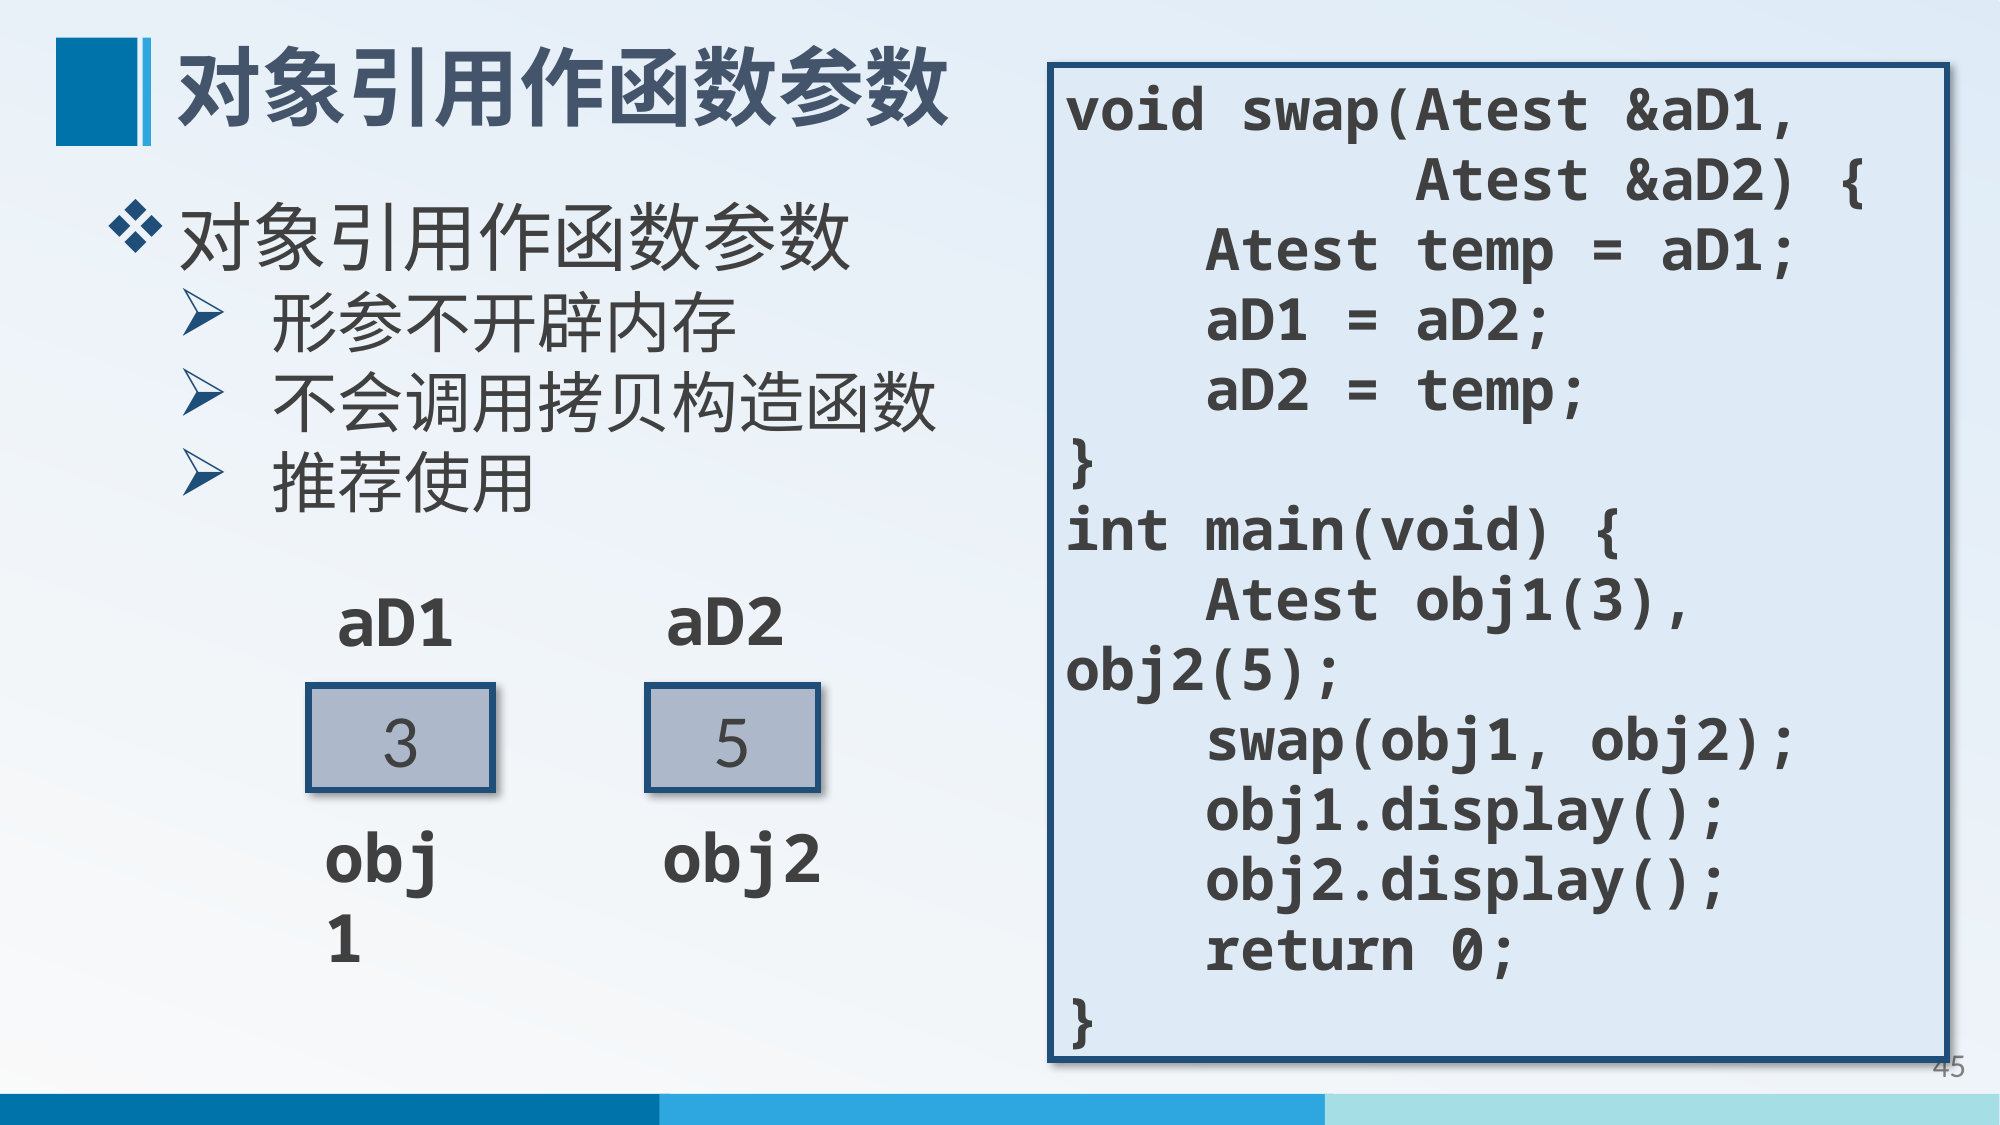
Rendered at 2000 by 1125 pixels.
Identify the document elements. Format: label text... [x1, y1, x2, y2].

text_box obj1 [309, 808, 491, 984]
text_box 对象引用作函数参数 形参不开辟内存 不会调用拷贝构造函数 推荐使用 [87, 138, 1048, 608]
text_box aD1 [321, 572, 494, 667]
text_box void swap(Atest &aD1, Atest &aD2) { Atest temp = aD1; aD1 = aD2; aD2 = temp; } int main(void) { Atest obj1(3), obj2(5); swap(obj1, obj2); obj1.display(); obj2.display(); return 0; } [1050, 64, 1948, 1061]
title 对象引用作函数参数 [160, 37, 1791, 138]
text_box 3 [307, 685, 493, 791]
text_box obj2 [647, 808, 847, 904]
text_box aD2 [650, 571, 850, 667]
text_box 5 [647, 685, 819, 791]
